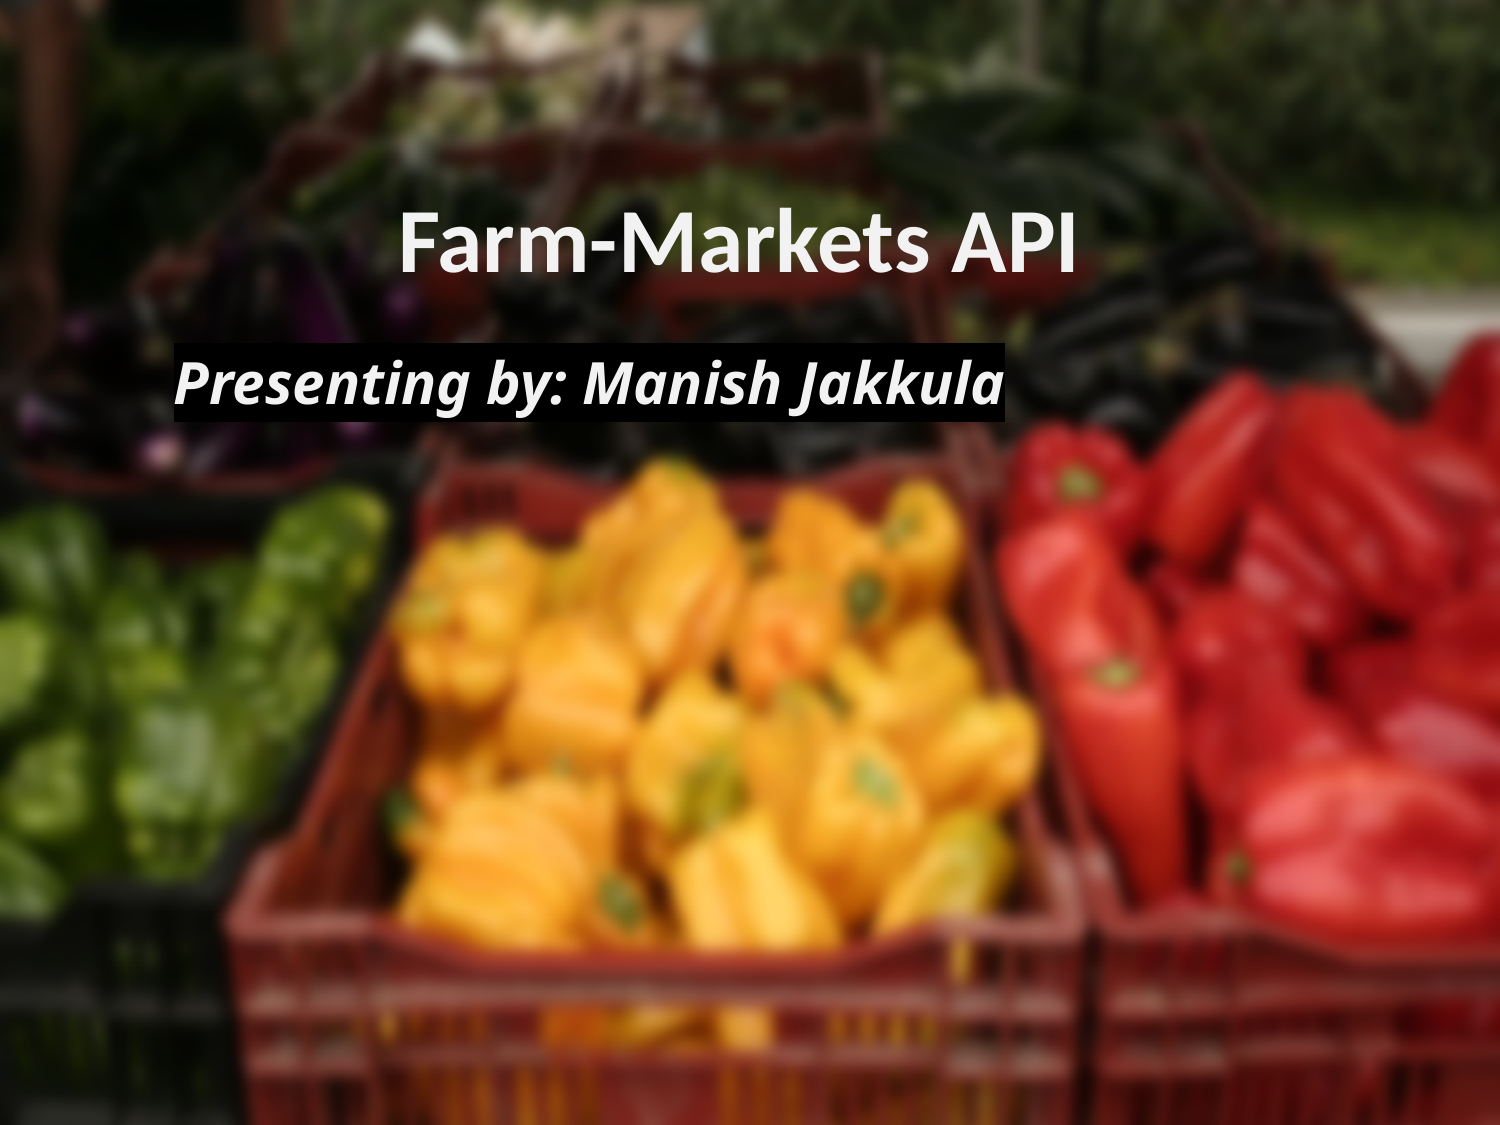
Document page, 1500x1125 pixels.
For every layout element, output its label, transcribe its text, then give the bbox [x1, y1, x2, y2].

picture [0, 0, 1500, 1125]
subtitle Presenting by: Manish Jakkula [64, 339, 1115, 457]
title Farm-Markets API [112, 114, 1388, 356]
